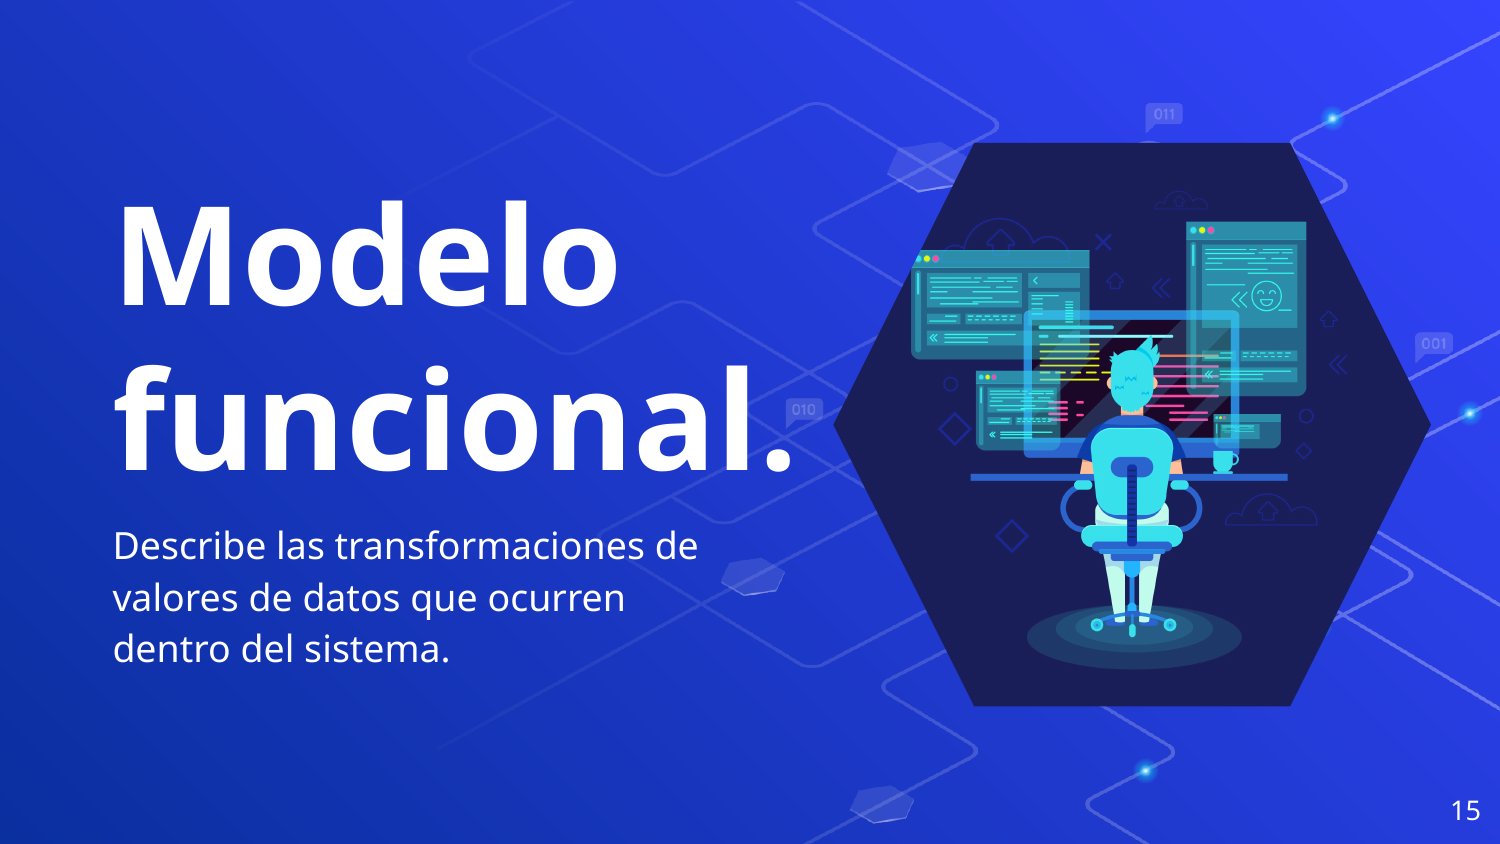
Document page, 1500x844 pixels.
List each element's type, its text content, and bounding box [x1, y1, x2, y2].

picture [0, 0, 1500, 844]
title Modelo funcional. [112, 345, 828, 498]
slide_number 15 [1391, 779, 1482, 844]
subtitle Describe las transformaciones de valores de datos que ocurren dentro del sistema. [112, 515, 706, 762]
